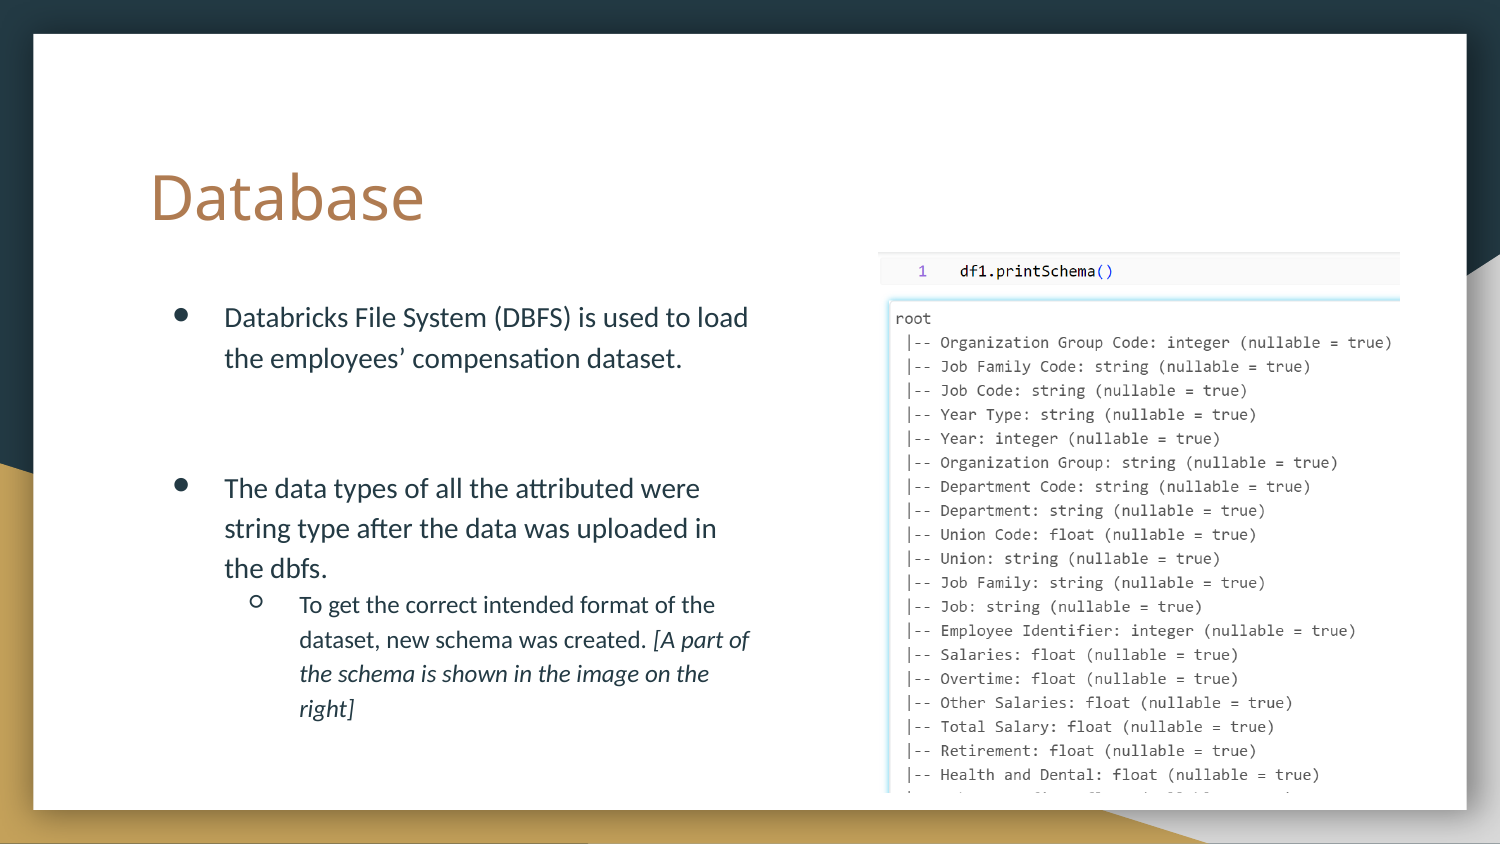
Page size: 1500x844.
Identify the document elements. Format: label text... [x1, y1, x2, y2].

picture [878, 252, 1400, 793]
list Databricks File System (DBFS) is used to load the employees’ compensation dataset. The data types of all the attributed were string type after the data was uploaded in the dbfs. To get the correct intended format of the dataset, new schema was created. [A part of the schema is shown in the image on the right] [134, 278, 767, 729]
title Database [134, 138, 1366, 296]
